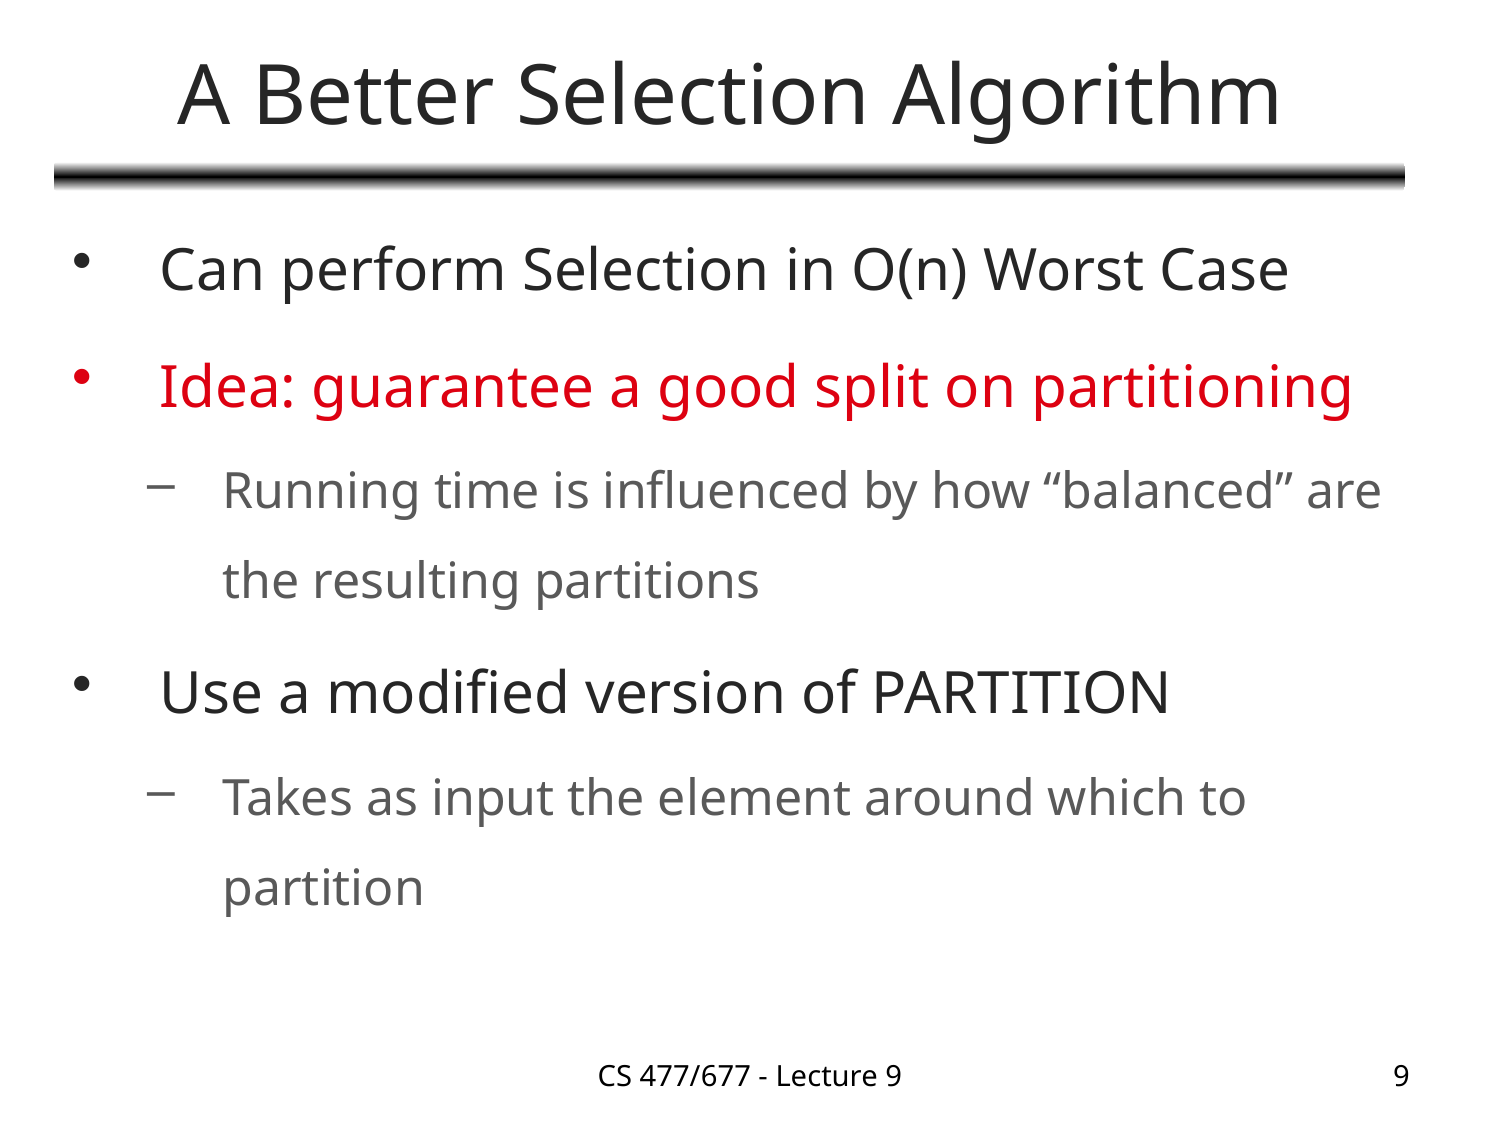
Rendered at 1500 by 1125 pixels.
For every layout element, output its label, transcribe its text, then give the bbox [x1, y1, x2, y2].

title A Better Selection Algorithm [55, 16, 1407, 166]
footer CS 477/677 - Lecture 9 [512, 1053, 988, 1103]
list Can perform Selection in O(n) Worst Case Idea: guarantee a good split on partitioning Running time is influenced by how “balanced” are the resulting partitions Use a modified version of PARTITION Takes as input the element around which to partition [57, 189, 1408, 1053]
slide_number 9 [1074, 1049, 1426, 1103]
